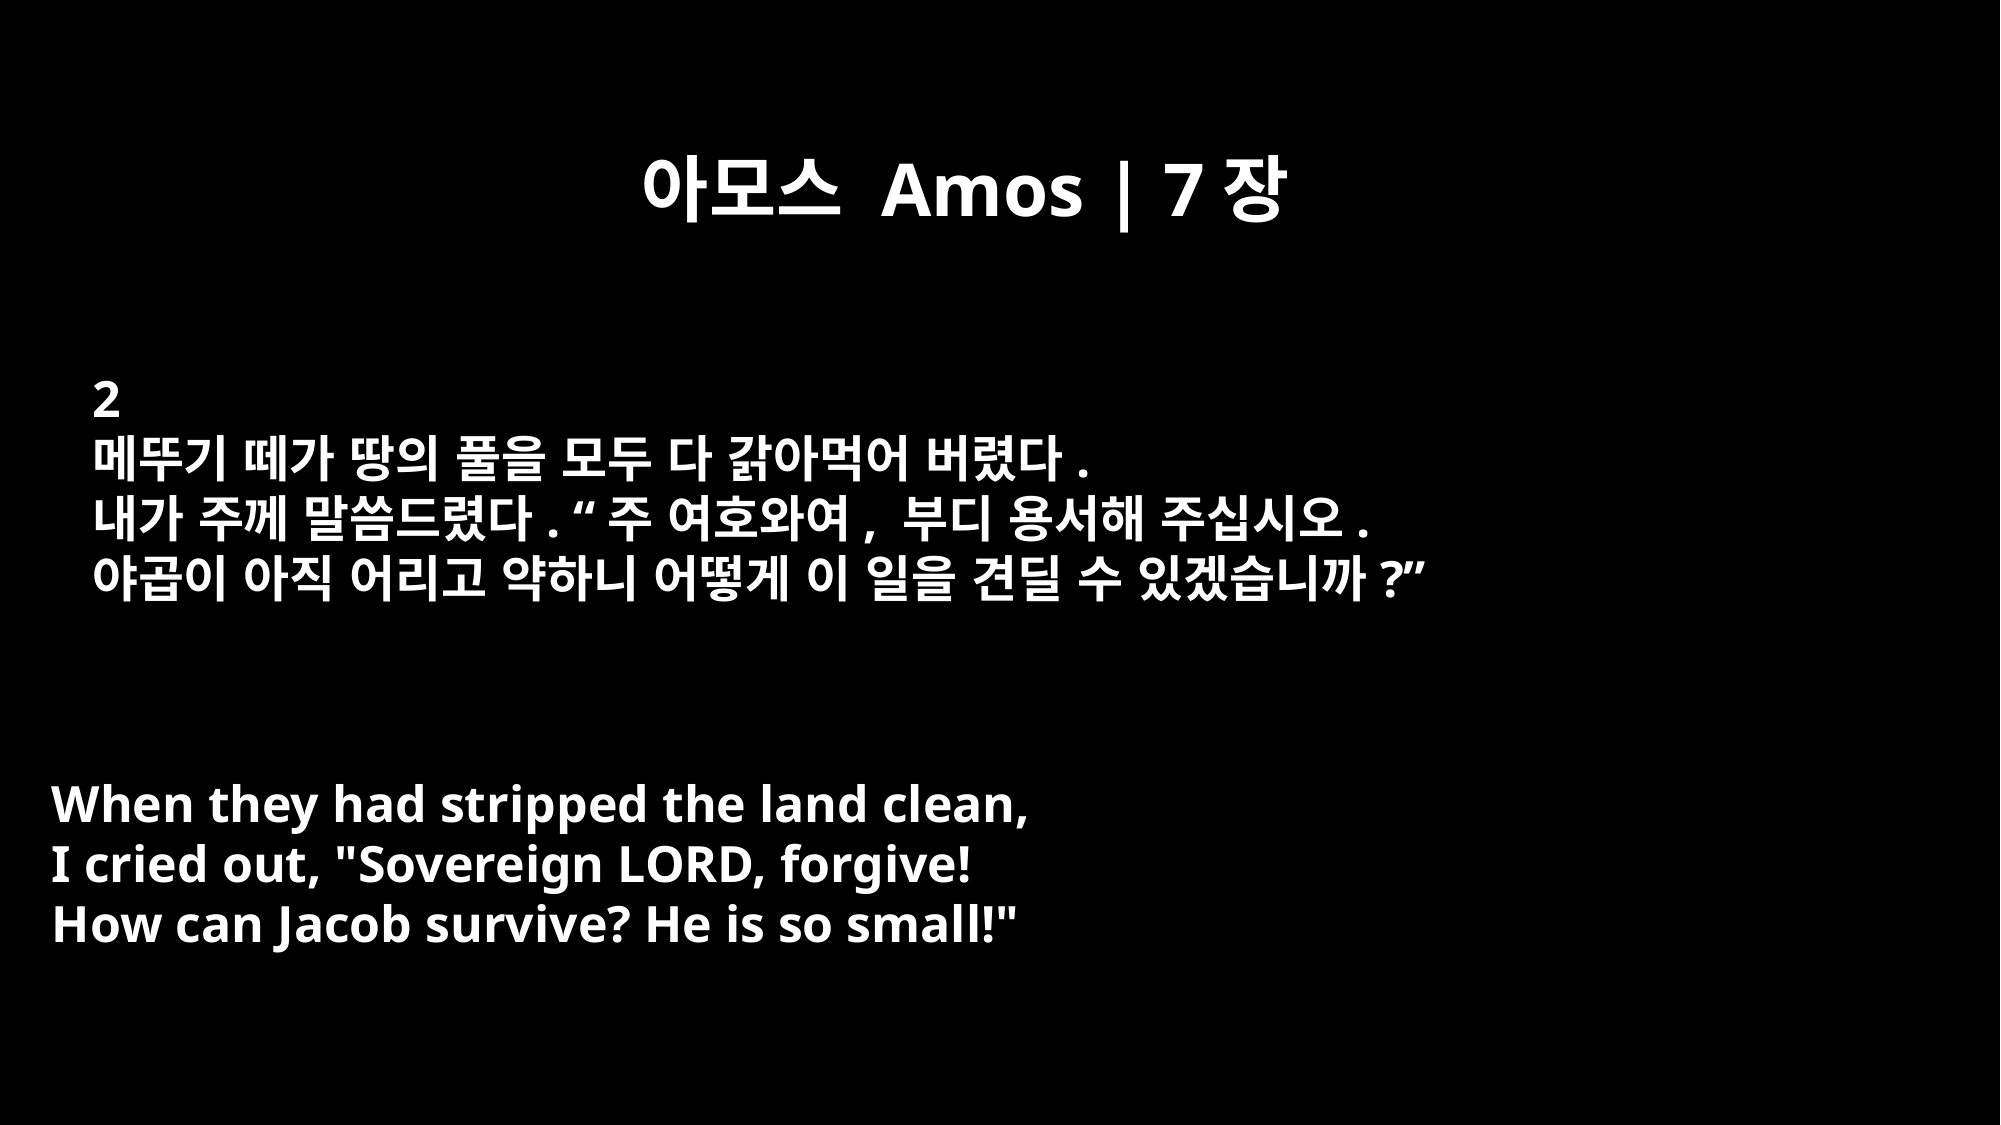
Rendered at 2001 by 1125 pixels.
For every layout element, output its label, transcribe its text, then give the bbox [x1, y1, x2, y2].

text_box 아모스 Amos | 7장 [627, 136, 1305, 239]
text_box When they had stripped the land clean, I cried out, "Sovereign LORD, forgive! How can Jacob survive? He is so small!" [37, 764, 1058, 960]
text_box 2 메뚜기 떼가 땅의 풀을 모두 다 갉아먹어 버렸다. 내가 주께 말씀드렸다. “주 여호와여, 부디 용서해 주십시오. 야곱이 아직 어리고 약하니 어떻게 이 일을 견딜 수 있겠습니까?” [77, 359, 1442, 615]
